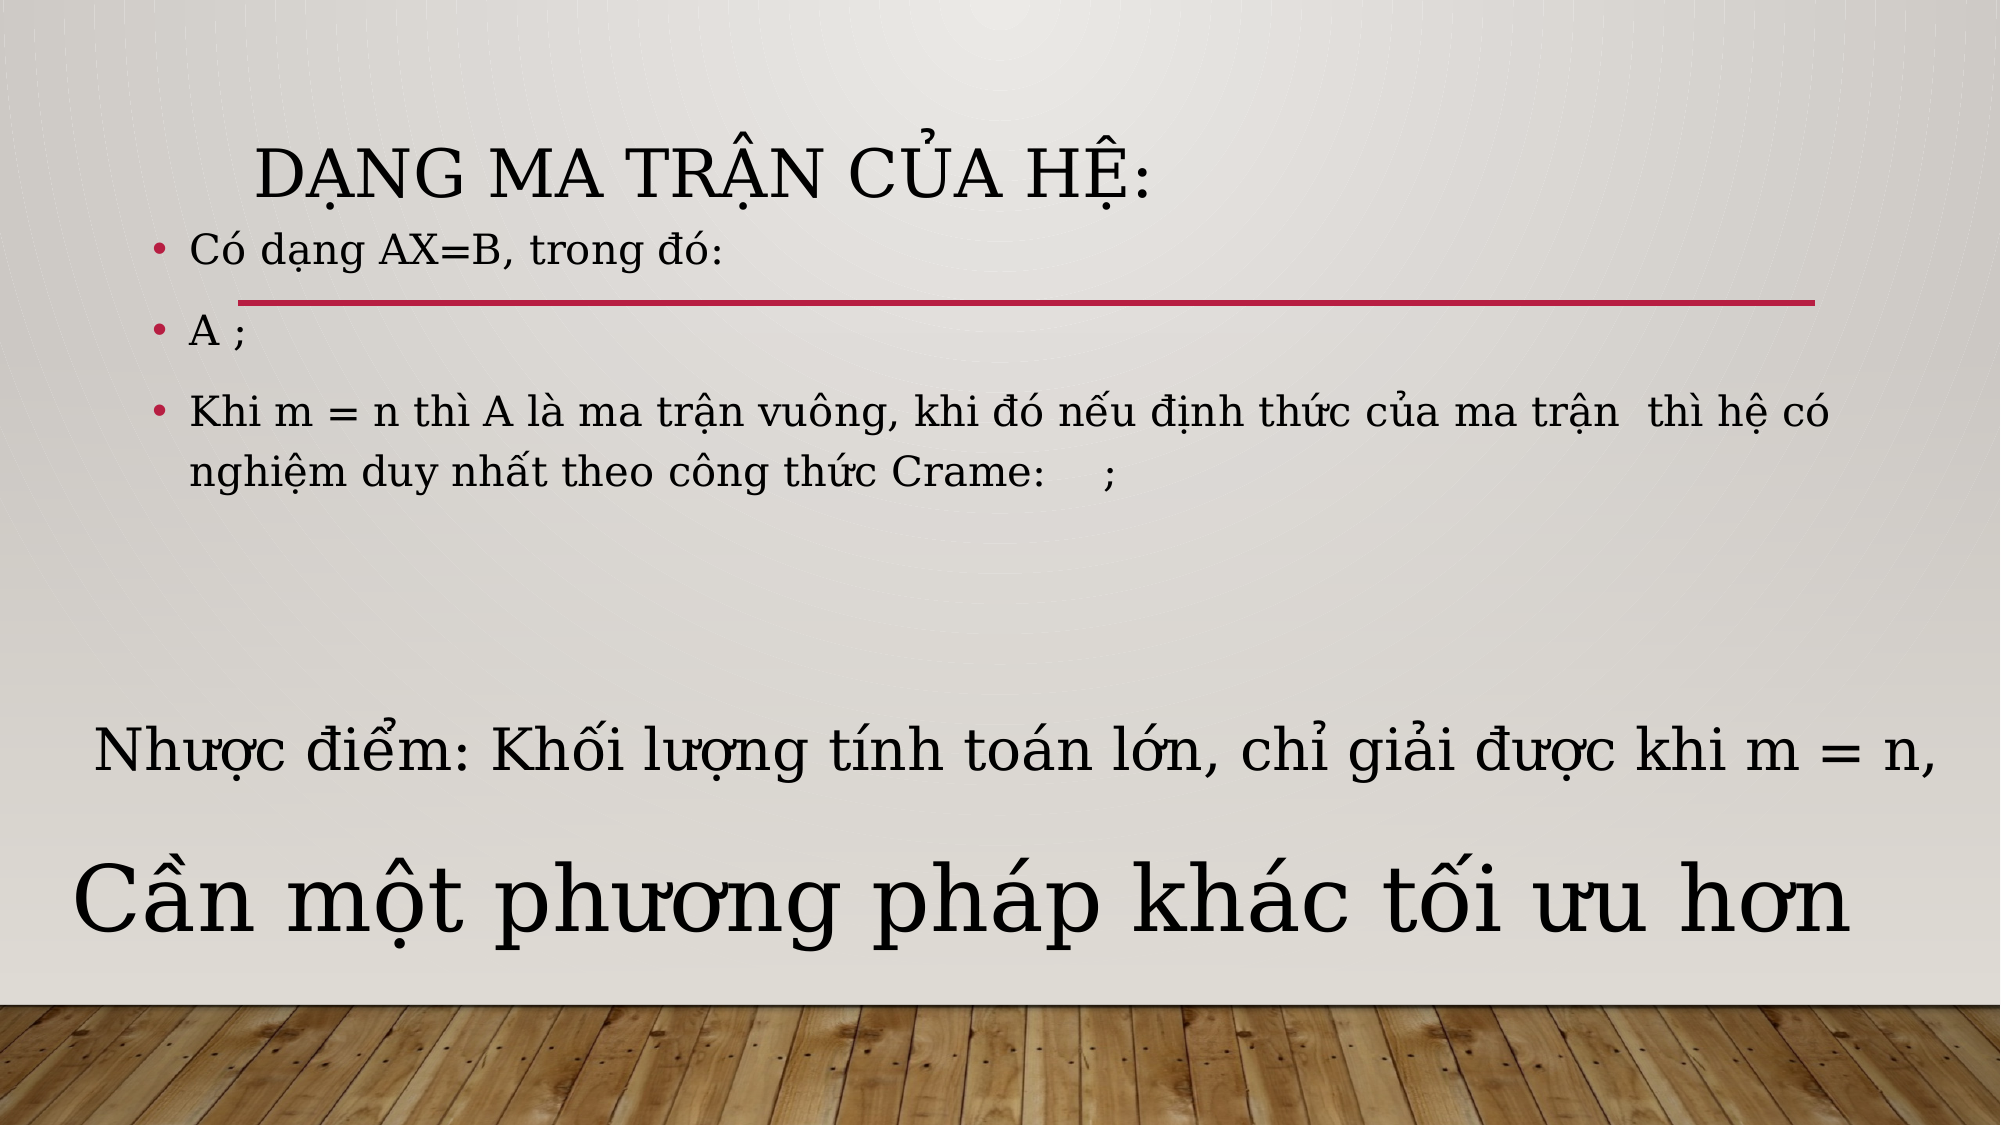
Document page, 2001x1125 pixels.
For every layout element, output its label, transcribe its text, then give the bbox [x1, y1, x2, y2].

title Dạng ma trận của hệ: [238, 131, 1814, 305]
picture [0, 1005, 2000, 1125]
